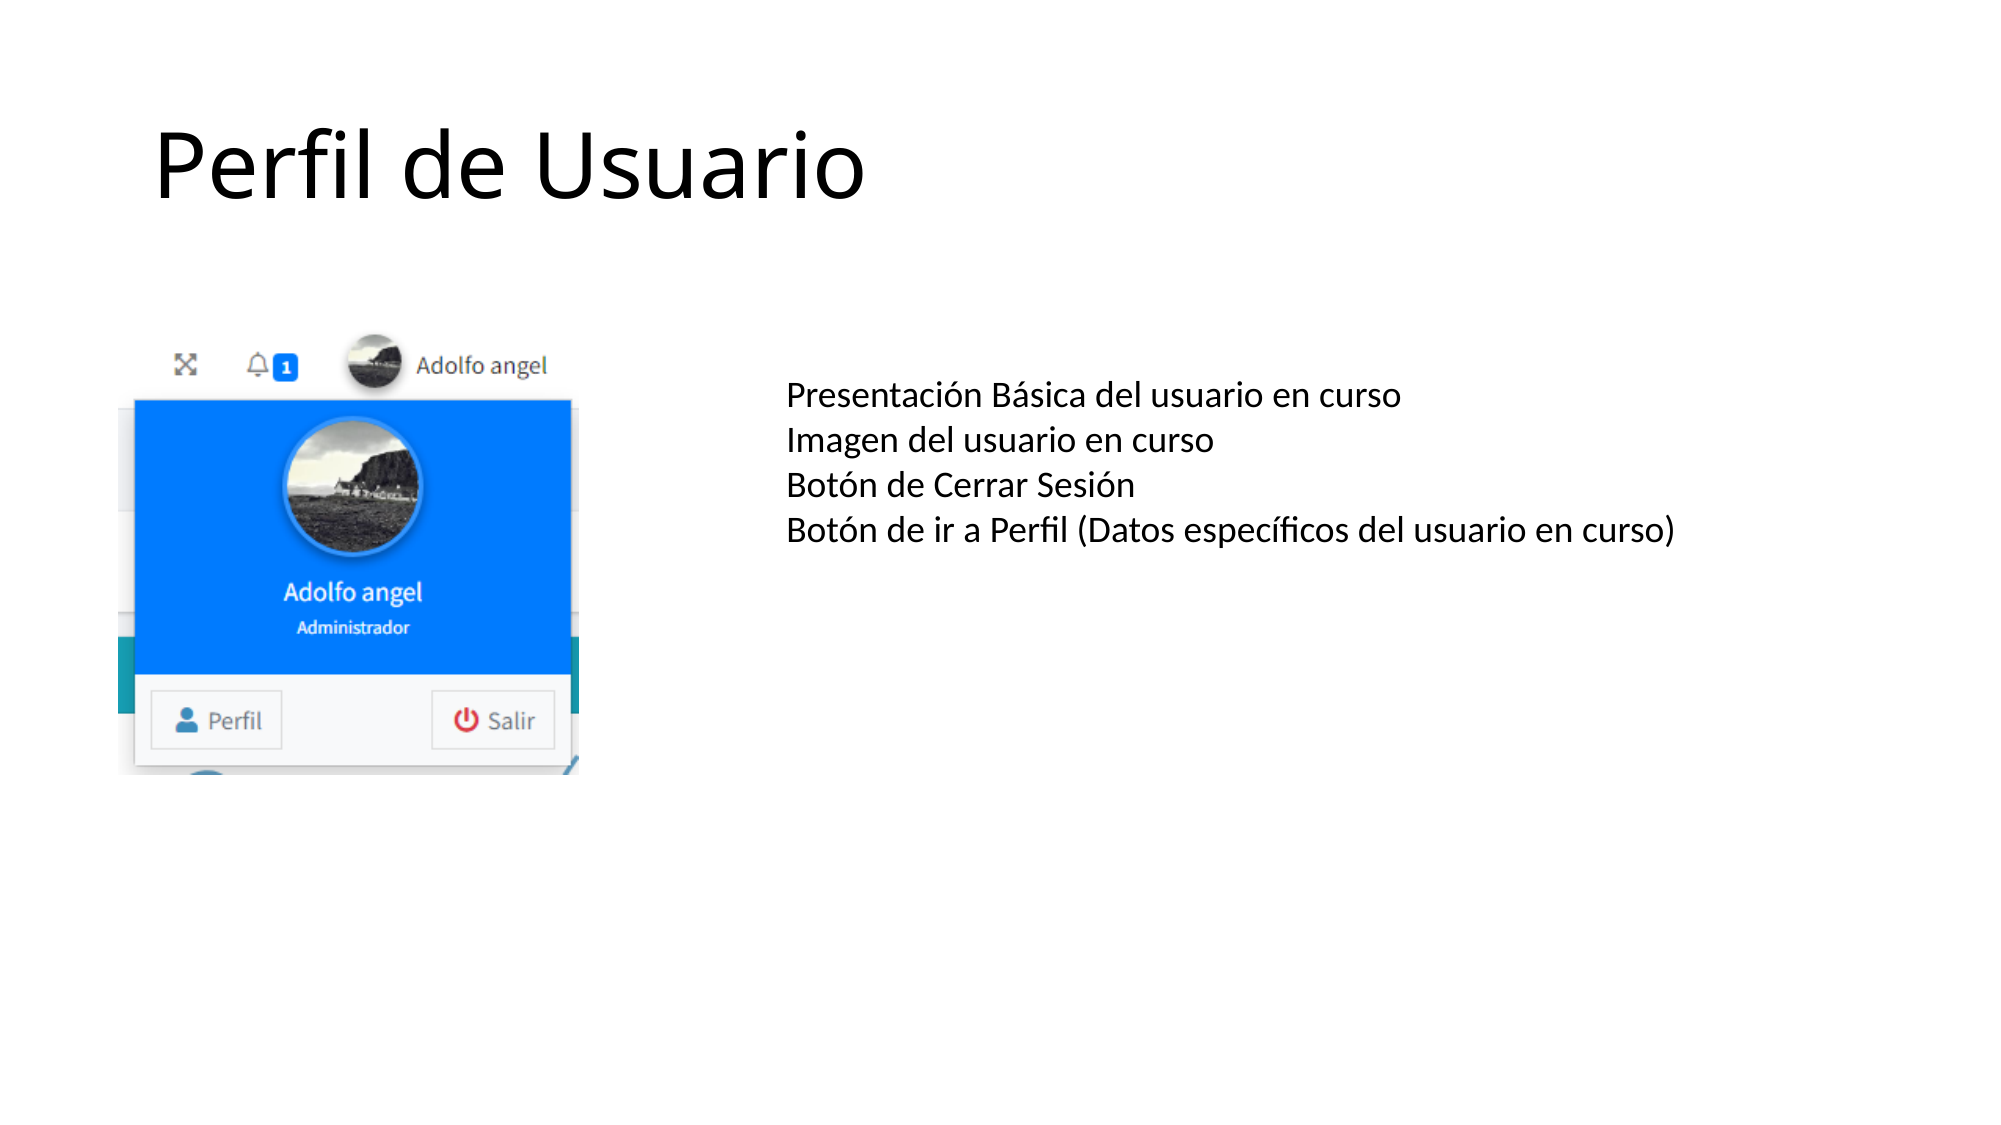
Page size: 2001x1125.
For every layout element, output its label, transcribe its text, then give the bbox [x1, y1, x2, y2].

text_box Presentación Básica del usuario en curso Imagen del usuario en curso Botón de Cerrar Sesión Botón de ir a Perfil (Datos específicos del usuario en curso) [771, 363, 1692, 558]
title Perfil de Usuario [137, 59, 1863, 278]
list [118, 327, 579, 775]
